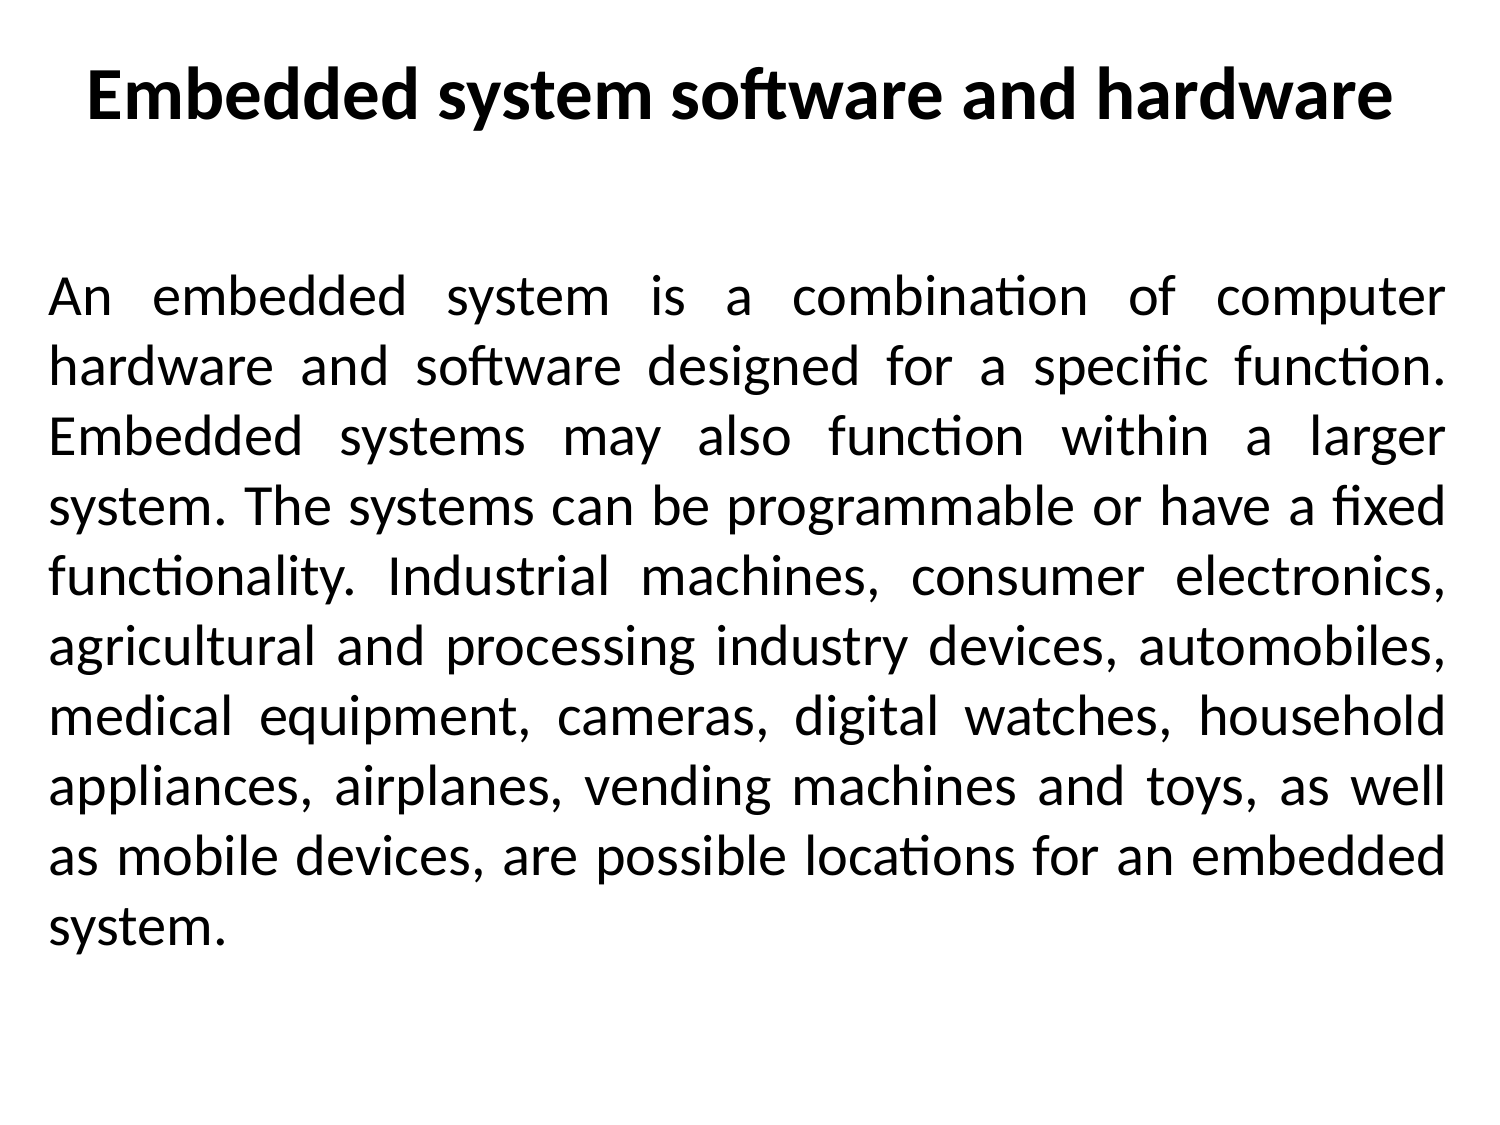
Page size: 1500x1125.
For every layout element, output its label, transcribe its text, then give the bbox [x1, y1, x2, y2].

text_box Embedded system software and hardware [31, 37, 1450, 143]
text_box An embedded system is a combination of computer hardware and software designed for a specific function. Embedded systems may also function within a larger system. The systems can be programmable or have a fixed functionality. Industrial machines, consumer electronics, agricultural and processing industry devices, automobiles, medical equipment, cameras, digital watches, household appliances, airplanes, vending machines and toys, as well as mobile devices, are possible locations for an embedded system. [34, 249, 1463, 965]
